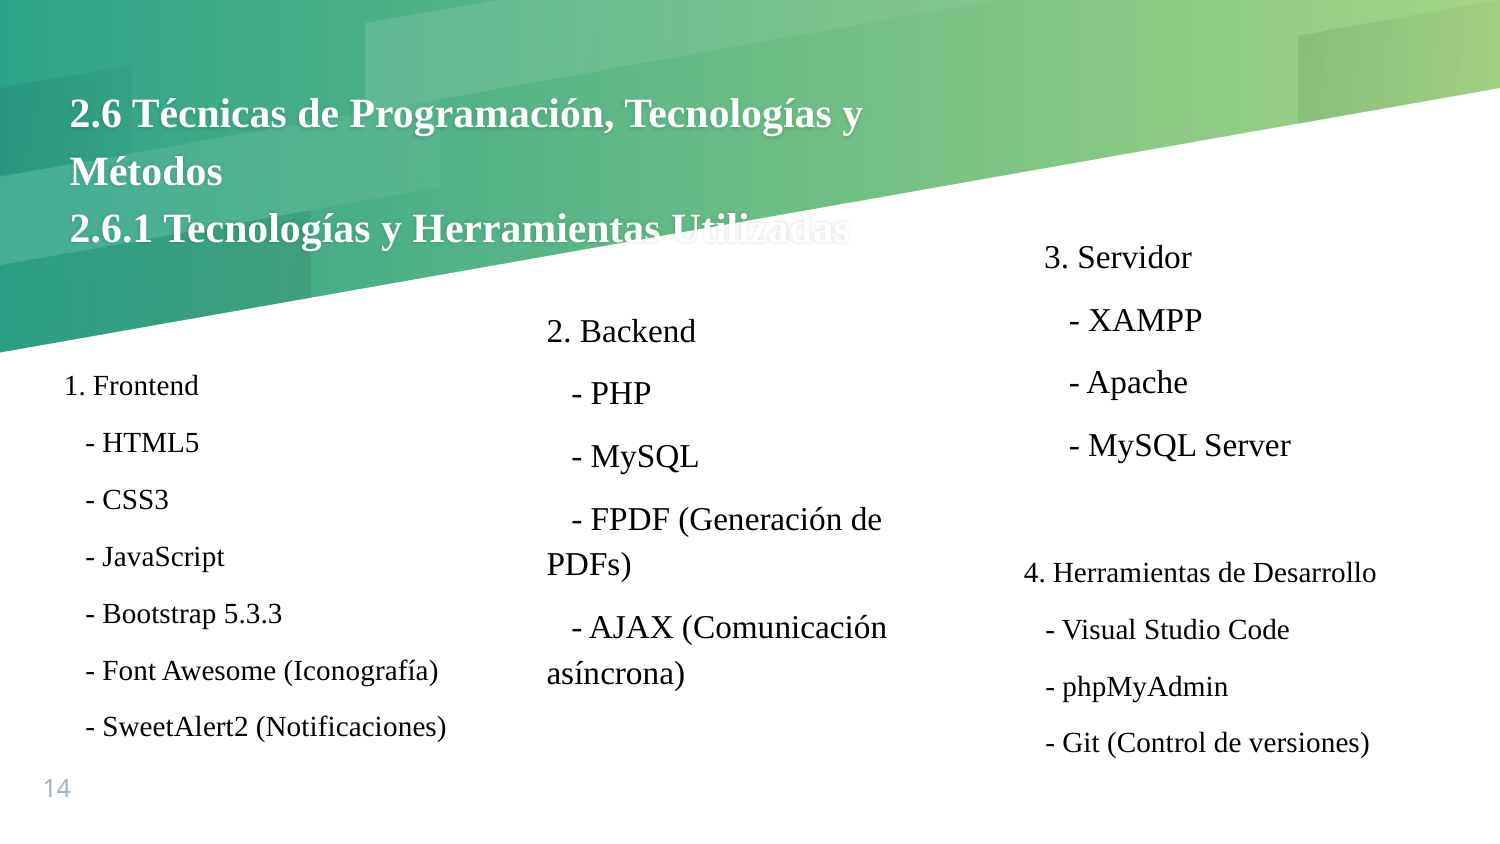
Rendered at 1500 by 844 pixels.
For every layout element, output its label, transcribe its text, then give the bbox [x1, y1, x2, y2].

text_box 1. Frontend - HTML5 - CSS3 - JavaScript - Bootstrap 5.3.3 - Font Awesome (Iconografía) - SweetAlert2 (Notificaciones) [49, 354, 520, 802]
text_box 4. Herramientas de Desarrollo - Visual Studio Code - phpMyAdmin - Git (Control de versiones) [1009, 540, 1458, 767]
slide_number 14 [42, 766, 122, 807]
text_box 3. Servidor - XAMPP - Apache - MySQL Server [1029, 221, 1500, 522]
title 2.6 Técnicas de Programación, Tecnologías y Métodos 2.6.1 Tecnologías y Herramientas Utilizadas [69, 115, 970, 260]
text_box 2. Backend - PHP - MySQL - FPDF (Generación de PDFs) - AJAX (Comunicación asíncrona) [531, 295, 981, 750]
